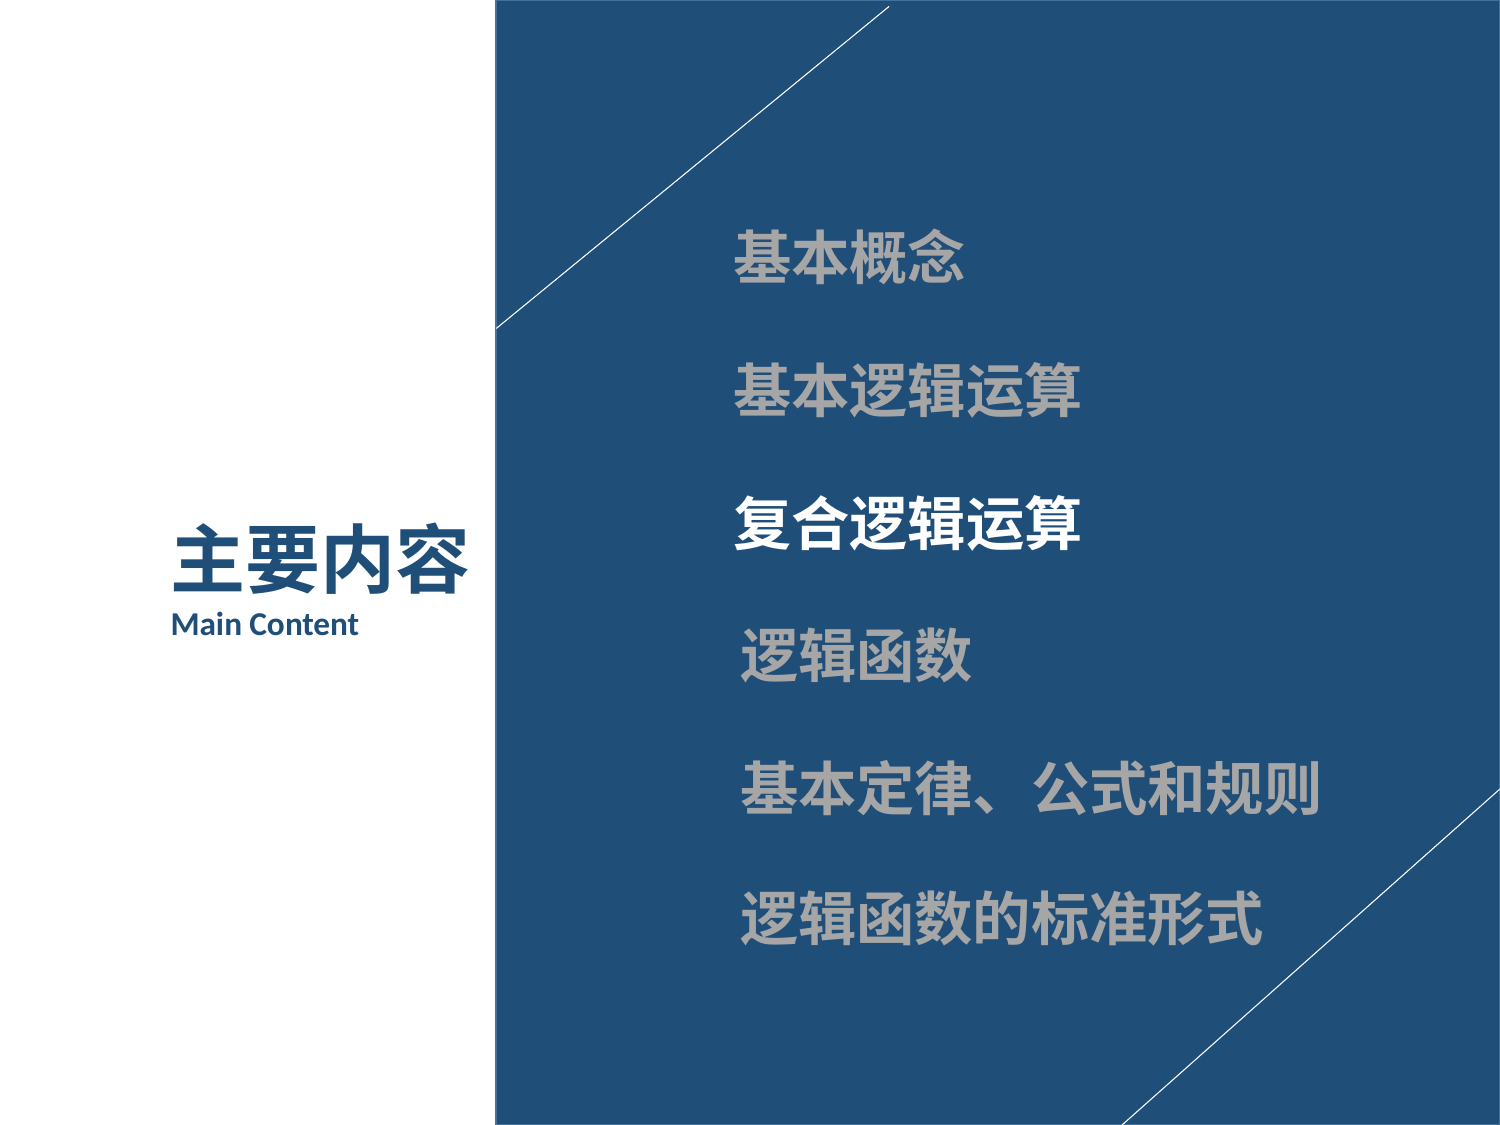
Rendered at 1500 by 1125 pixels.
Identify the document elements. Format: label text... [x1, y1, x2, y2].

text_box 逻辑函数的标准形式 [725, 874, 1121, 960]
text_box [496, 6, 890, 329]
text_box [1121, 788, 1500, 1125]
text_box [495, 0, 1500, 1125]
text_box 复合逻辑运算 [718, 479, 1210, 564]
text_box 基本概念 [890, 213, 1159, 299]
text_box 基本定律、公式和规则 [725, 744, 1377, 830]
text_box 主要内容 Main Content [155, 504, 495, 650]
text_box 逻辑函数 [725, 612, 1217, 697]
text_box 基本逻辑运算 [718, 346, 1126, 432]
